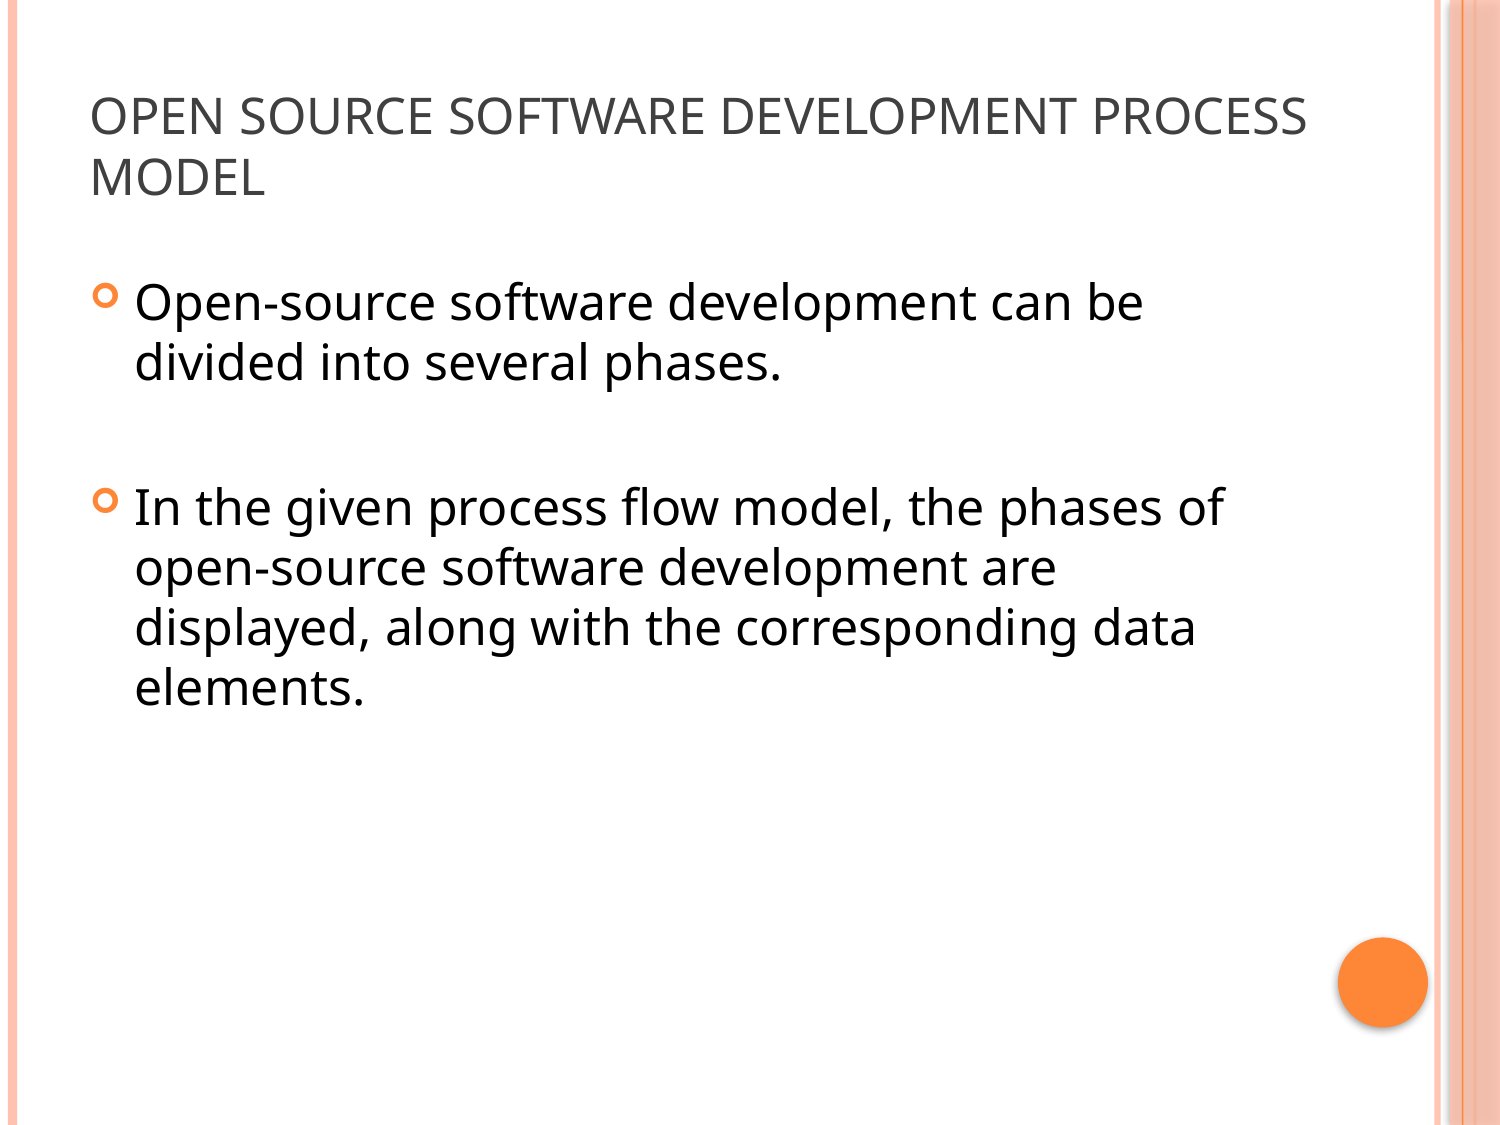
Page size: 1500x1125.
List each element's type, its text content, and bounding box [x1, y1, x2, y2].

title Open Source Software Development Process Model [75, 75, 1425, 213]
list Open-source software development can be divided into several phases. In the given process flow model, the phases of open-source software development are displayed, along with the corresponding data elements. [75, 262, 1300, 1062]
